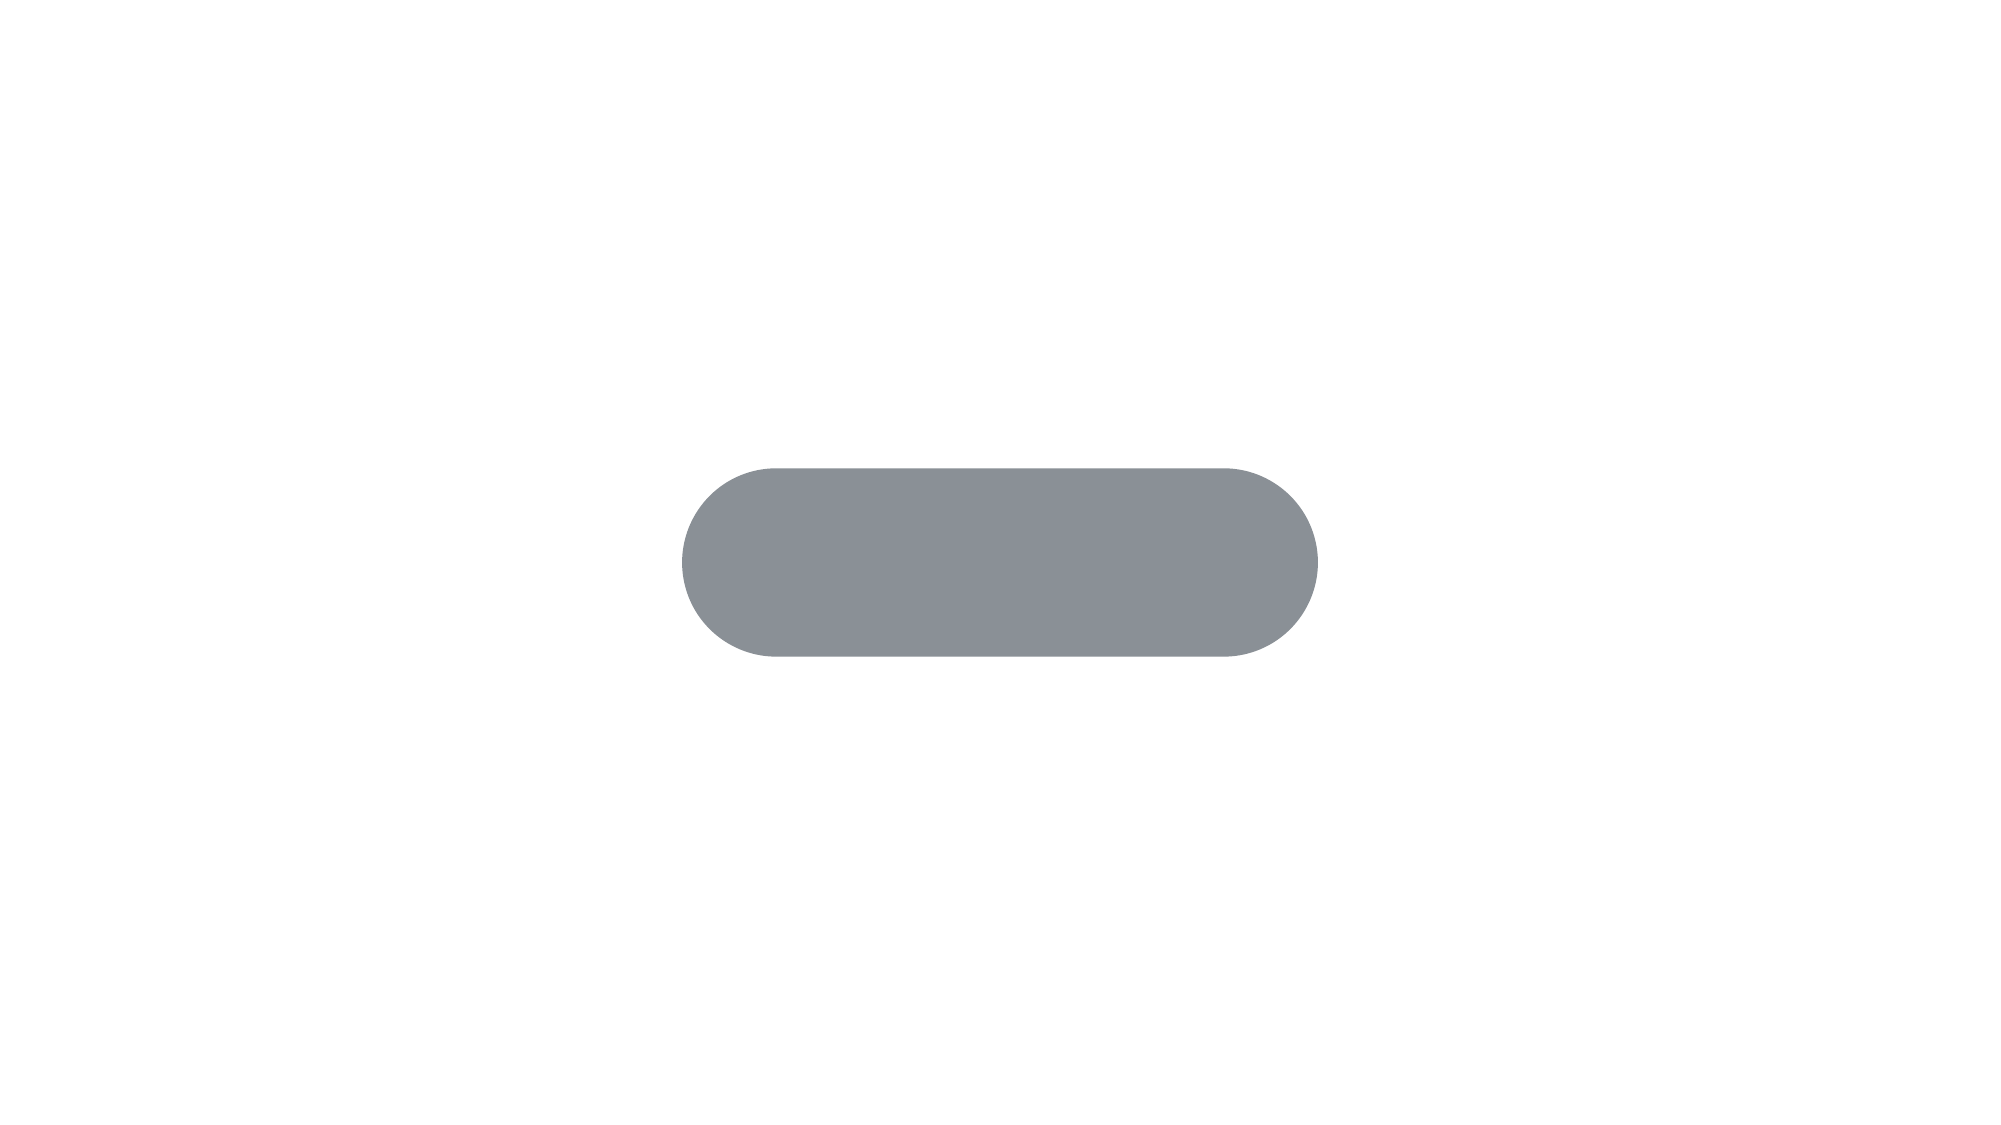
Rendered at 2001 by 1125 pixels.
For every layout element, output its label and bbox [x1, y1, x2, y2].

text_box [681, 467, 1319, 658]
